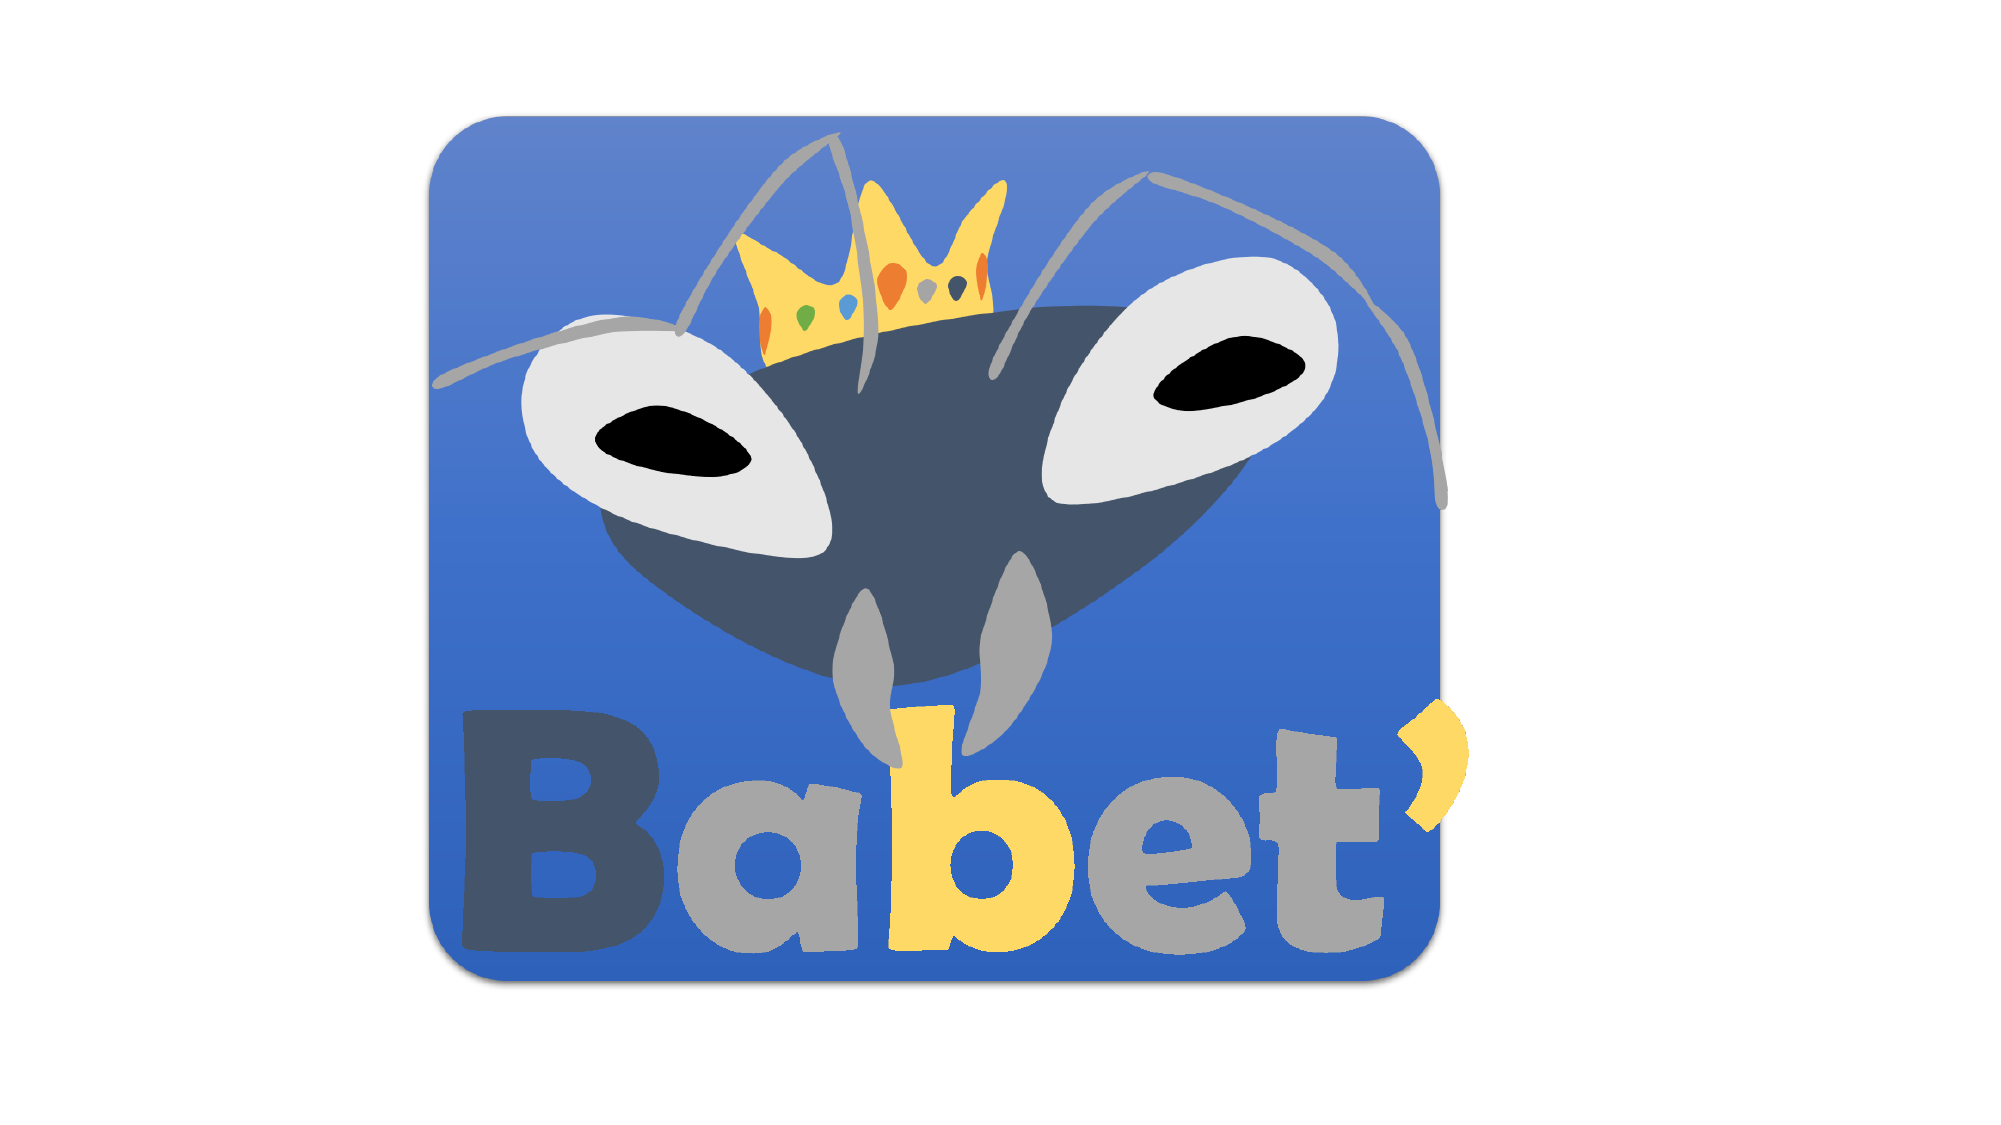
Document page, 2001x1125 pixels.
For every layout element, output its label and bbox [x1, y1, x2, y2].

picture [418, 106, 1485, 997]
